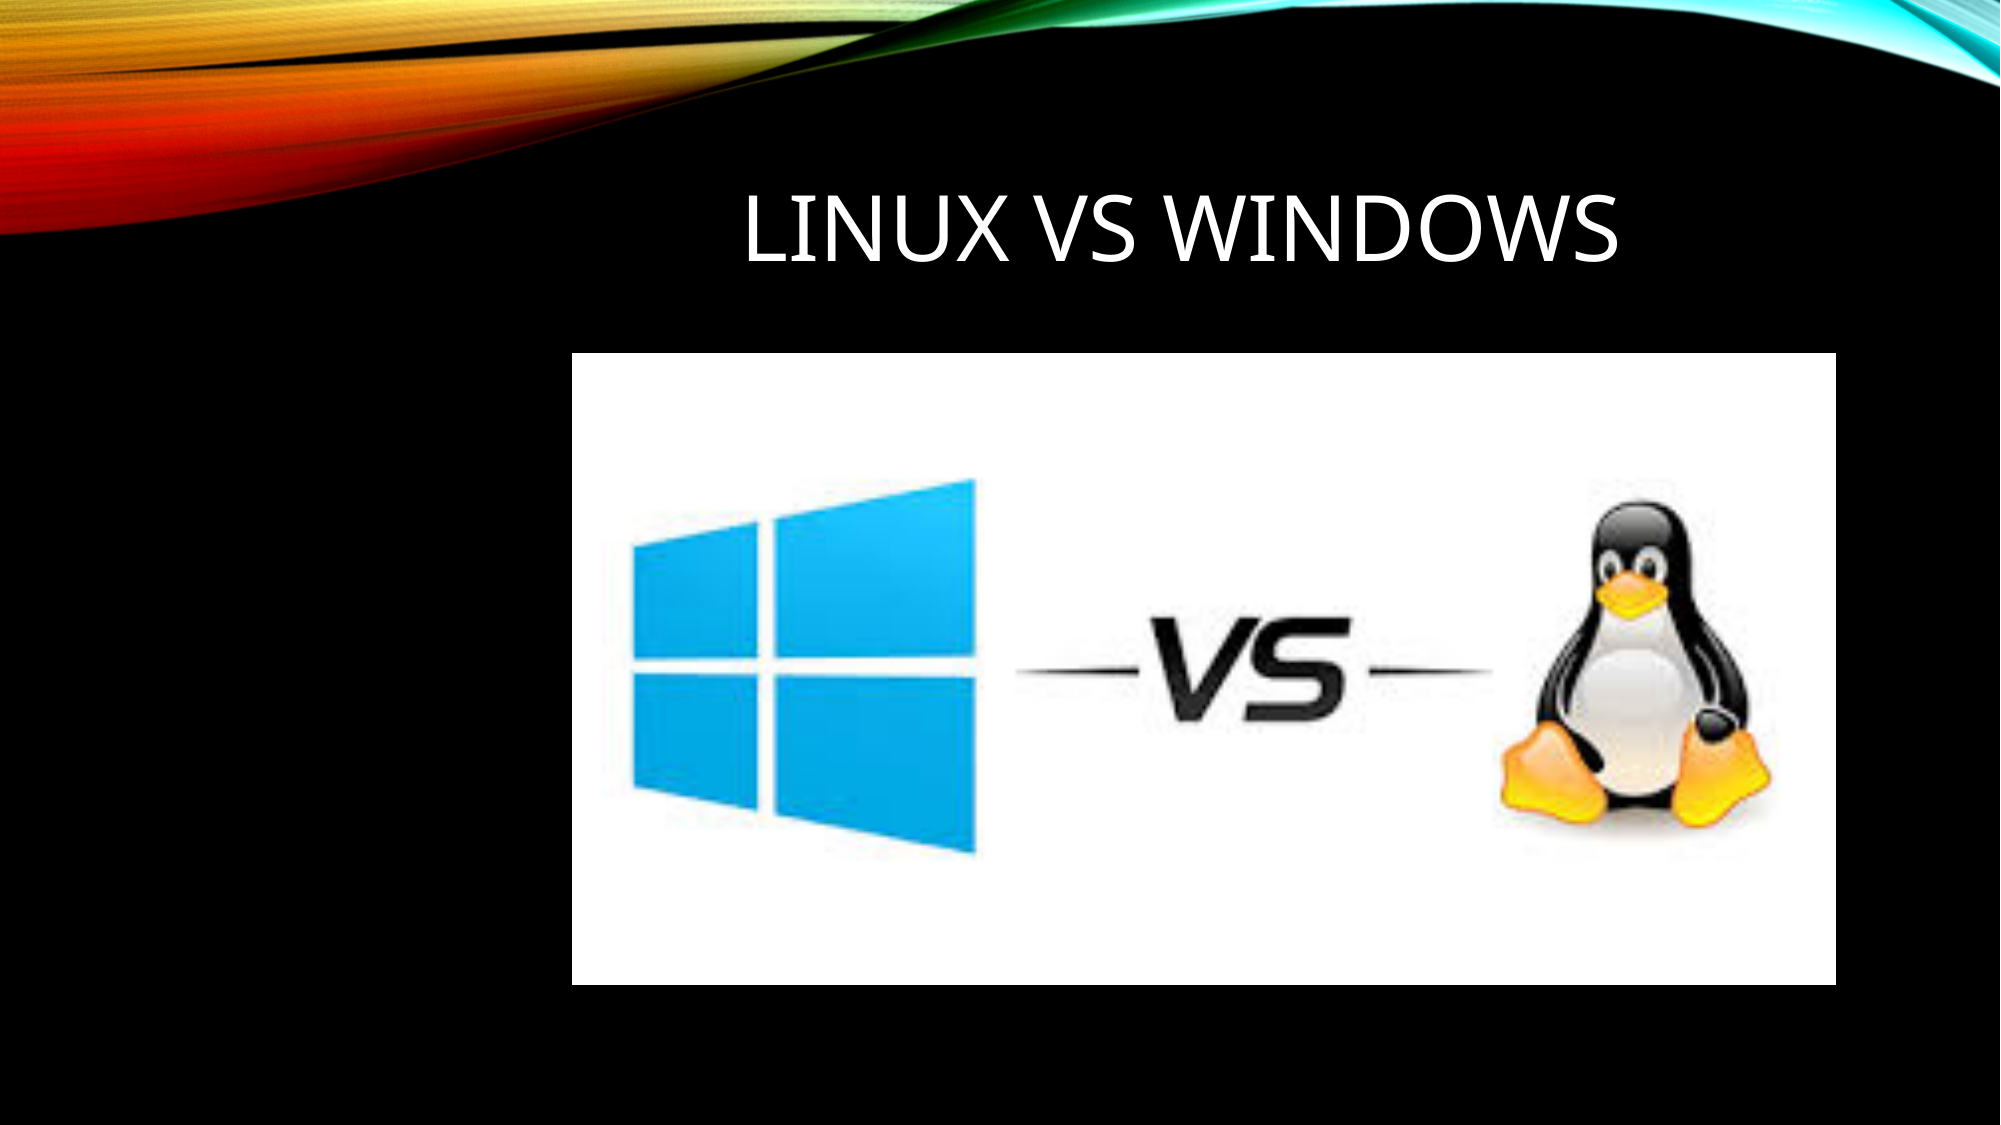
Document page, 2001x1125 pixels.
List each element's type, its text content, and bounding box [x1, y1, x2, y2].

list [572, 352, 1837, 985]
title LINUX VS WINDOWS [474, 125, 1888, 338]
picture [0, 0, 2000, 237]
